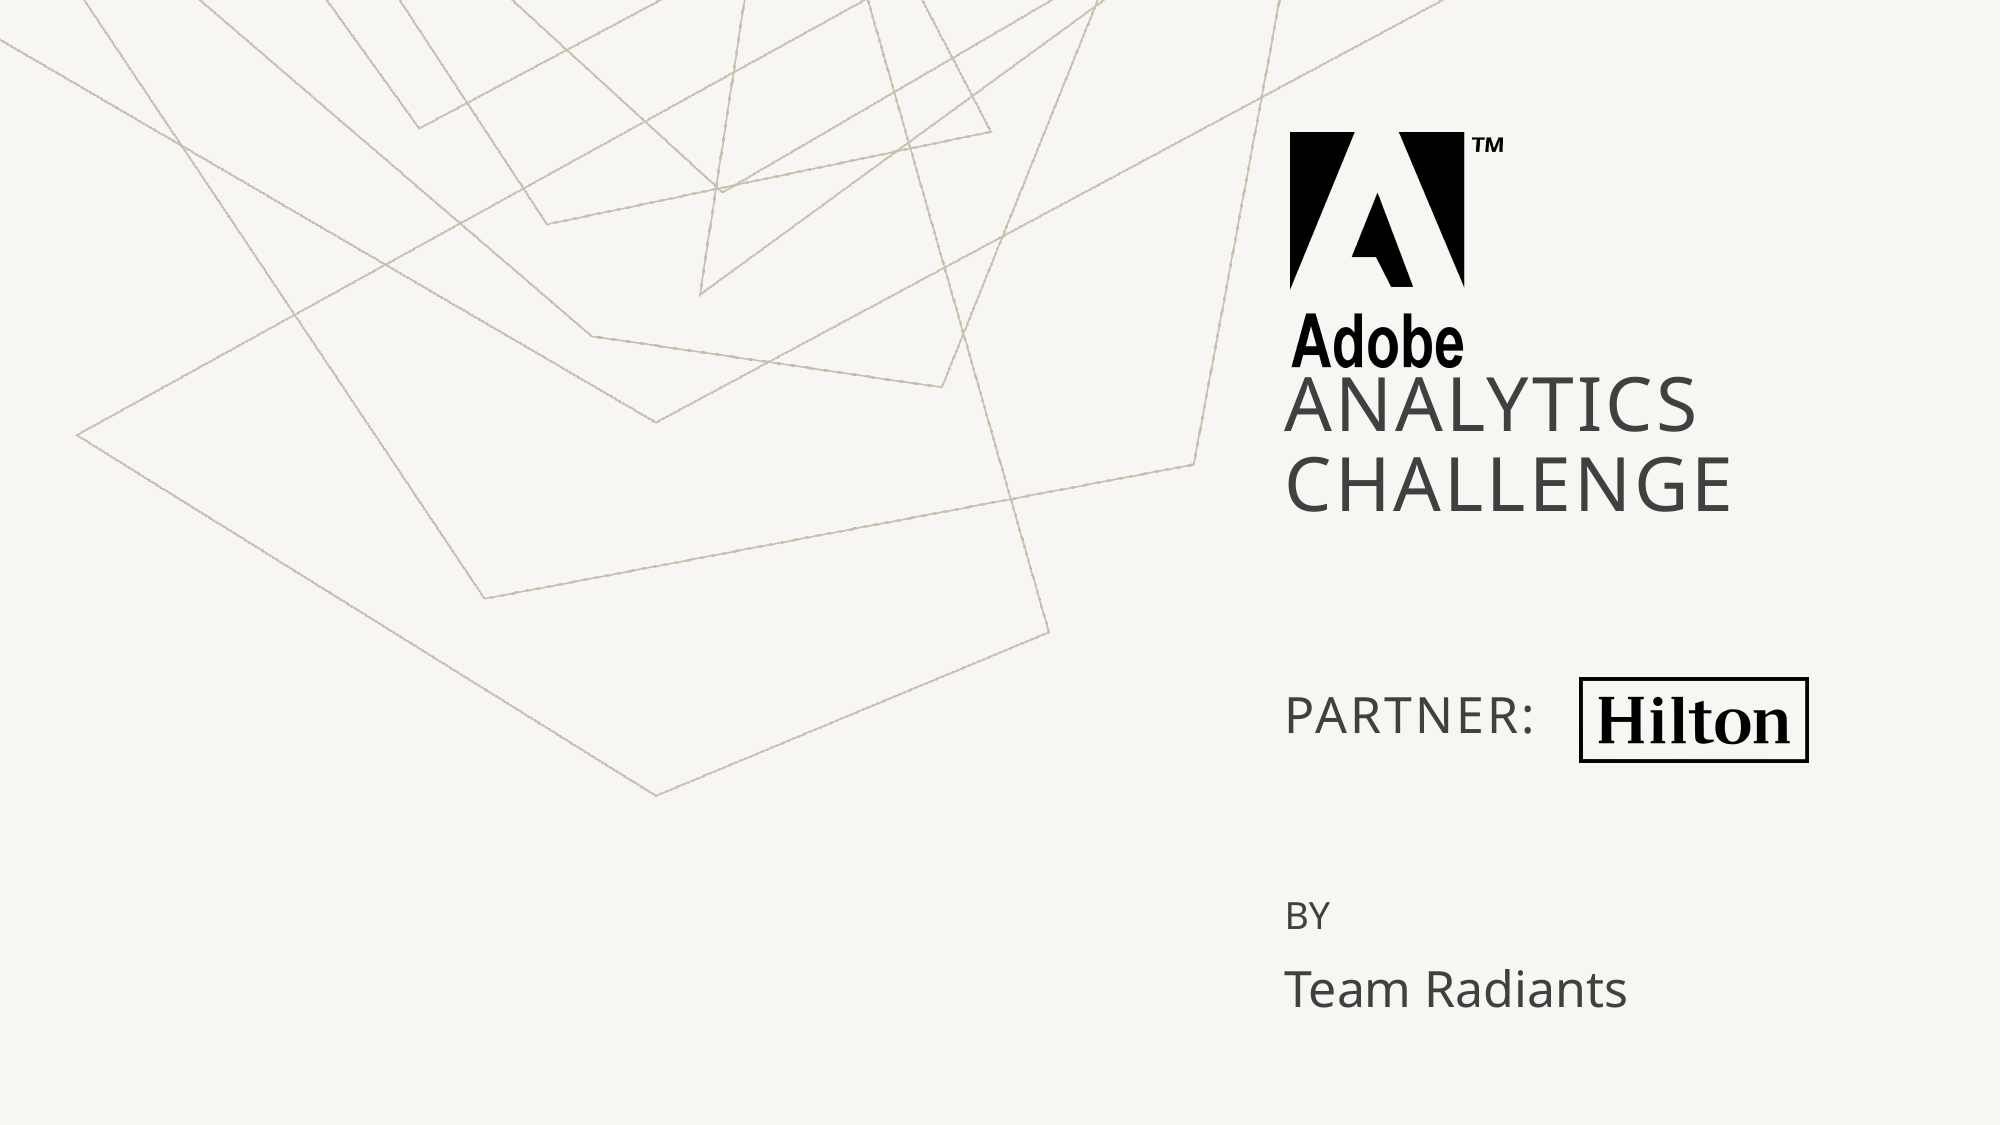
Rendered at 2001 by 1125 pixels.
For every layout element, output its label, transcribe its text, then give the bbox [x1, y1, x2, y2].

title analytics challenge Partner: [1269, 627, 1950, 812]
picture [0, 0, 1557, 830]
subtitle BY Team Radiants [1269, 884, 1695, 1032]
picture [1579, 676, 1809, 763]
